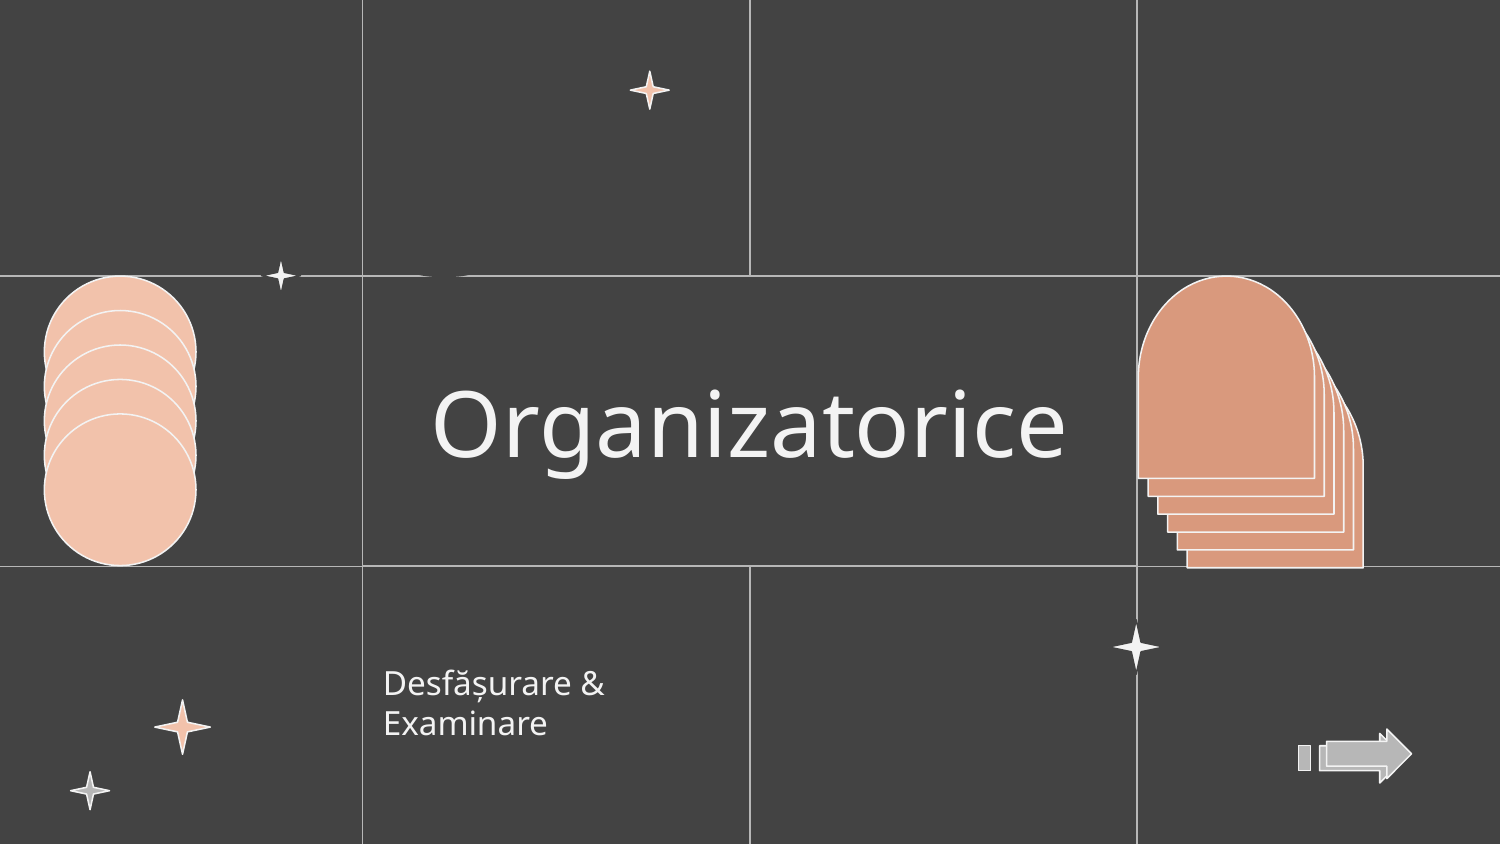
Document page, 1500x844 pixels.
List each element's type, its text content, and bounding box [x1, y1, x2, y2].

text_box [261, 256, 301, 295]
subtitle Desfășurare & Examinare [367, 653, 745, 750]
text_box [1138, 275, 1364, 568]
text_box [0, 344, 266, 497]
title Organizatorice [362, 275, 1136, 566]
text_box [630, 71, 670, 110]
text_box [1108, 619, 1164, 675]
